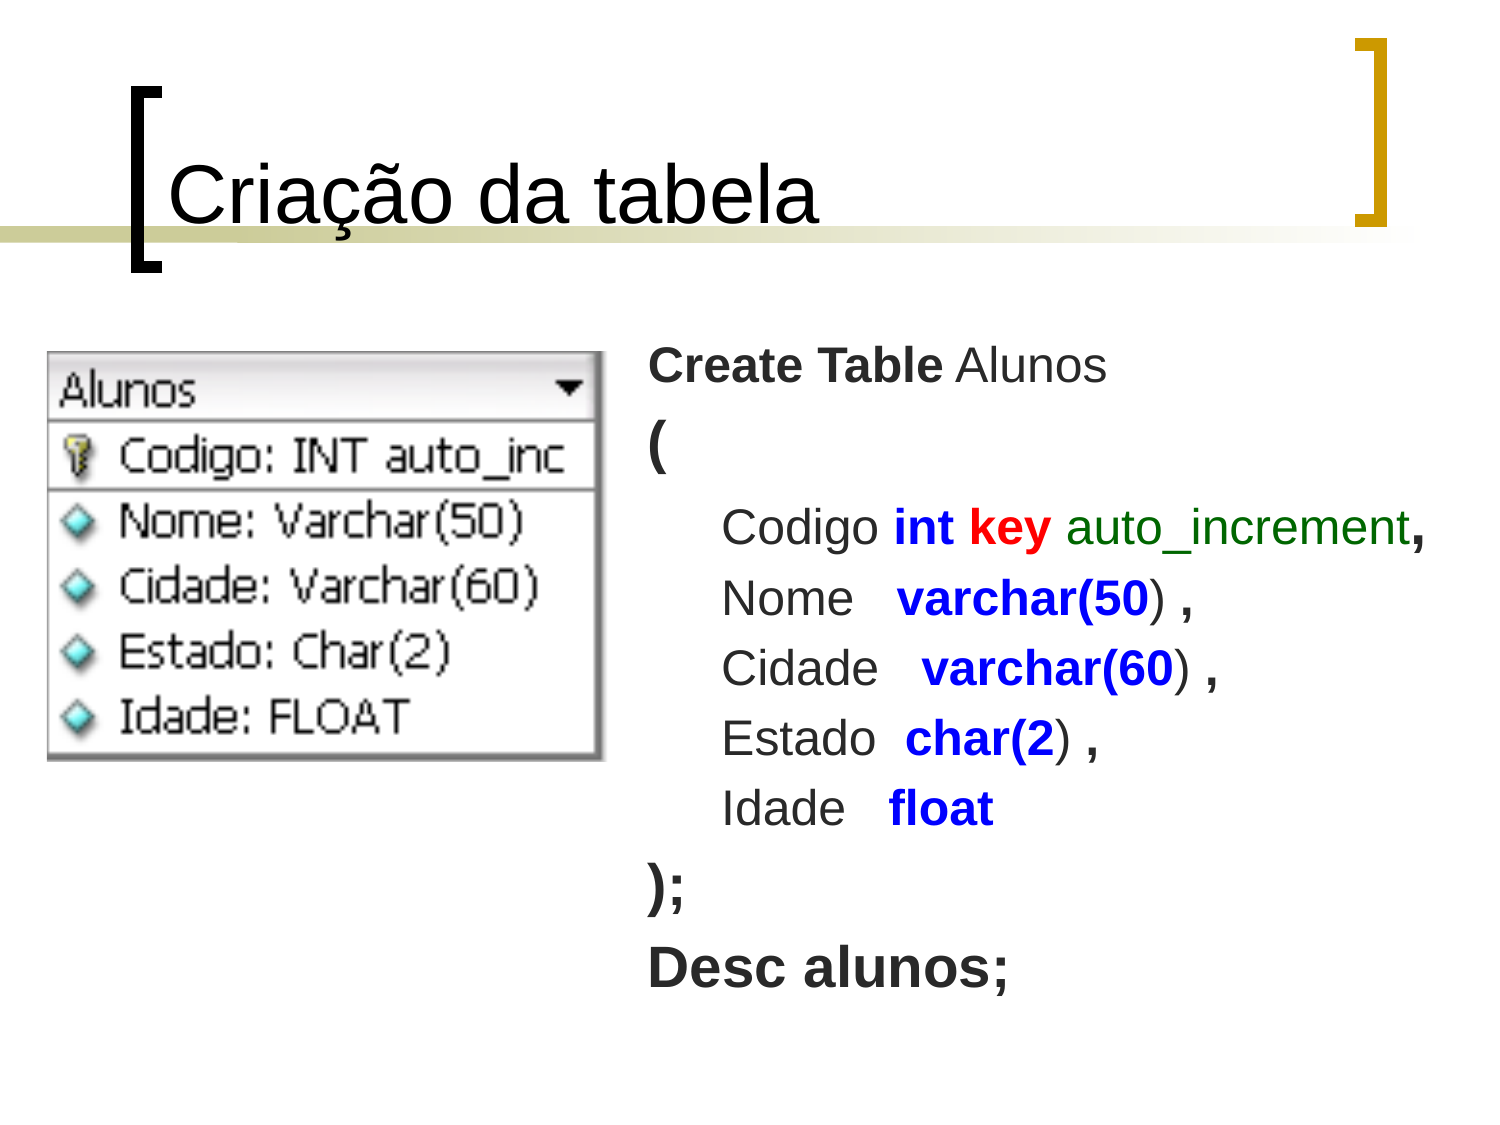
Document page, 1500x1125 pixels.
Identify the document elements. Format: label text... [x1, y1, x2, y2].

title Criação da tabela [152, 15, 1328, 248]
list Create Table Alunos ( Codigo int key auto_increment, Nome varchar(50) , Cidade varchar(60) , Estado char(2) , Idade float ); Desc alunos; [632, 324, 1454, 1020]
picture [46, 351, 609, 762]
